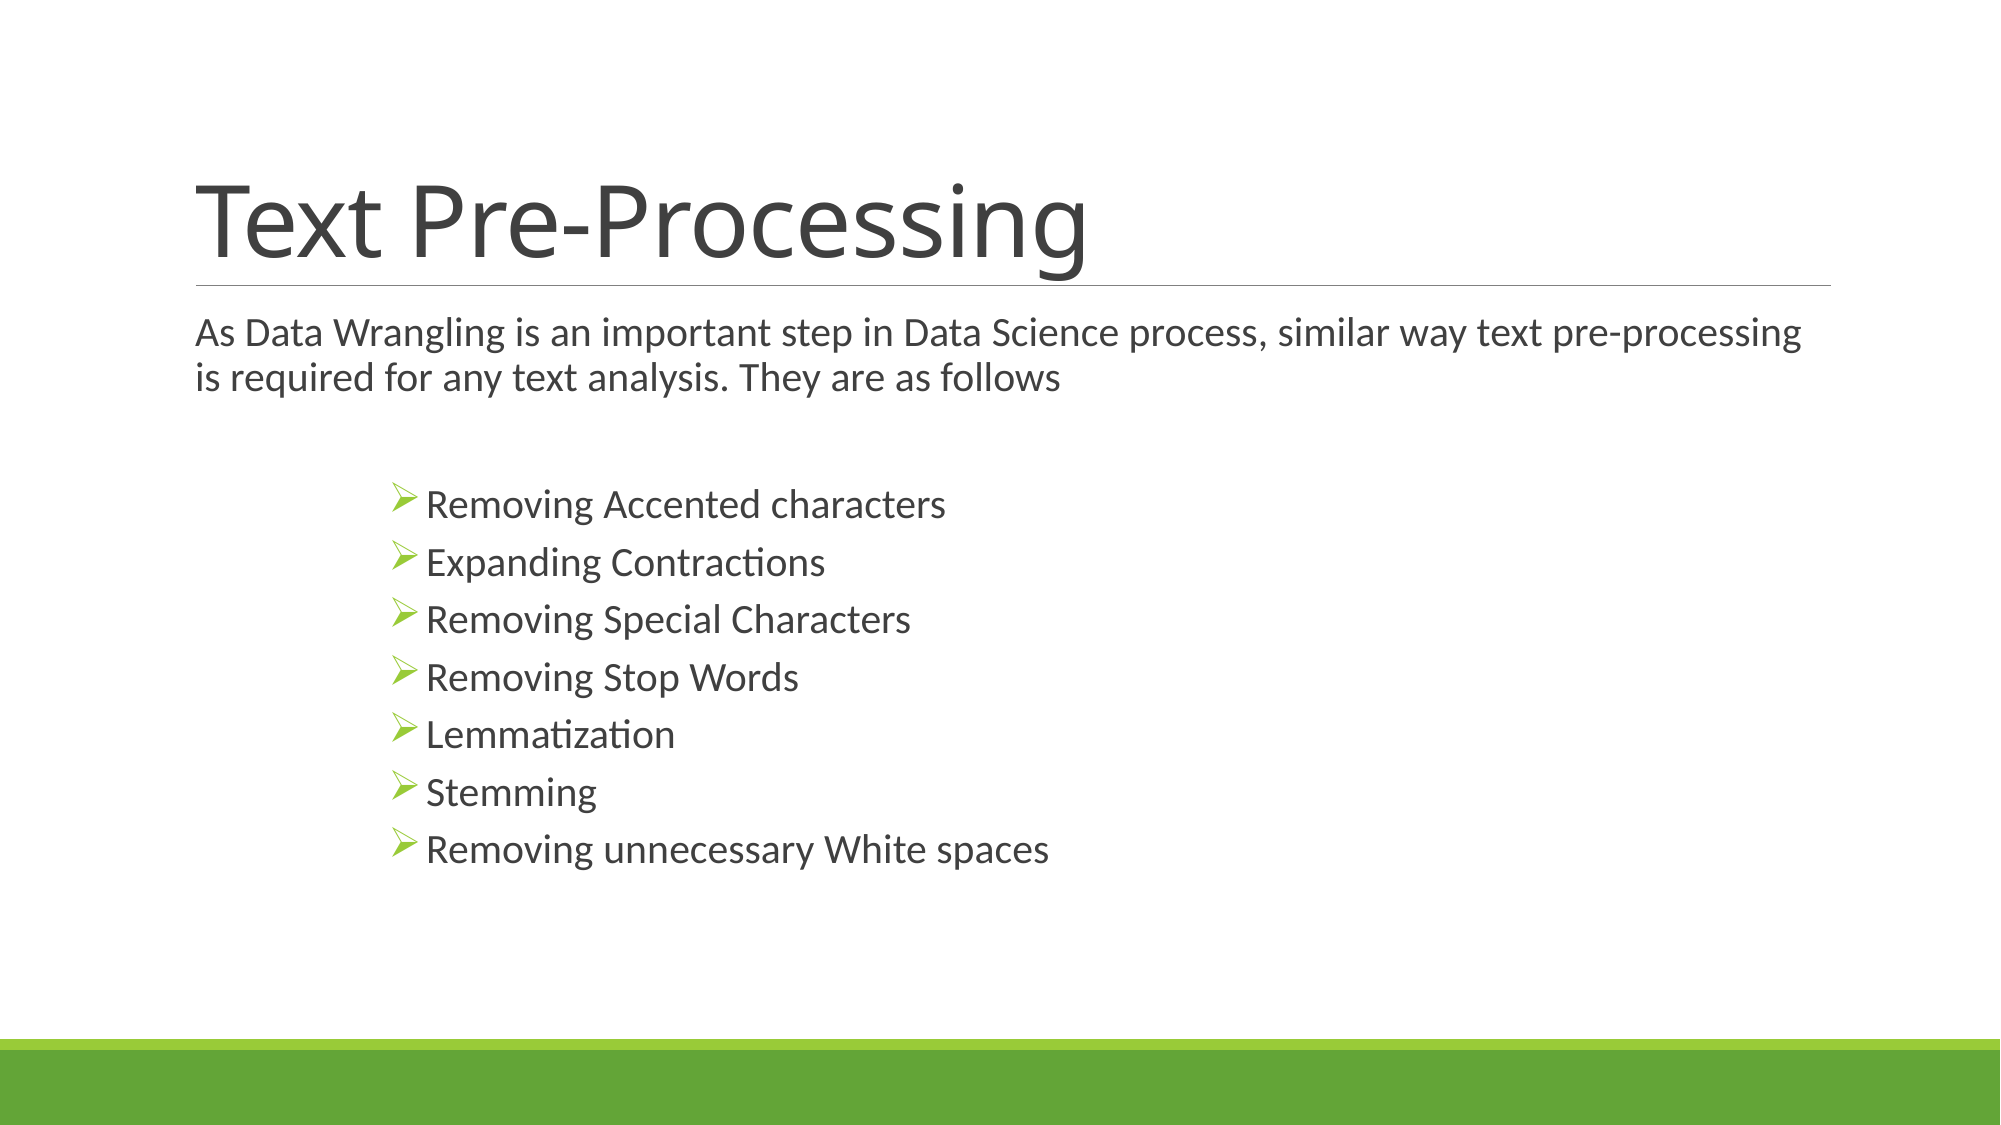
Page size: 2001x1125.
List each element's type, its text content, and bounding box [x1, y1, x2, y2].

title Text Pre-Processing [180, 47, 1830, 285]
list As Data Wrangling is an important step in Data Science process, similar way text pre-processing is required for any text analysis. They are as follows Removing Accented characters Expanding Contractions Removing Special Characters Removing Stop Words Lemmatization Stemming Removing unnecessary White spaces [180, 302, 1830, 963]
